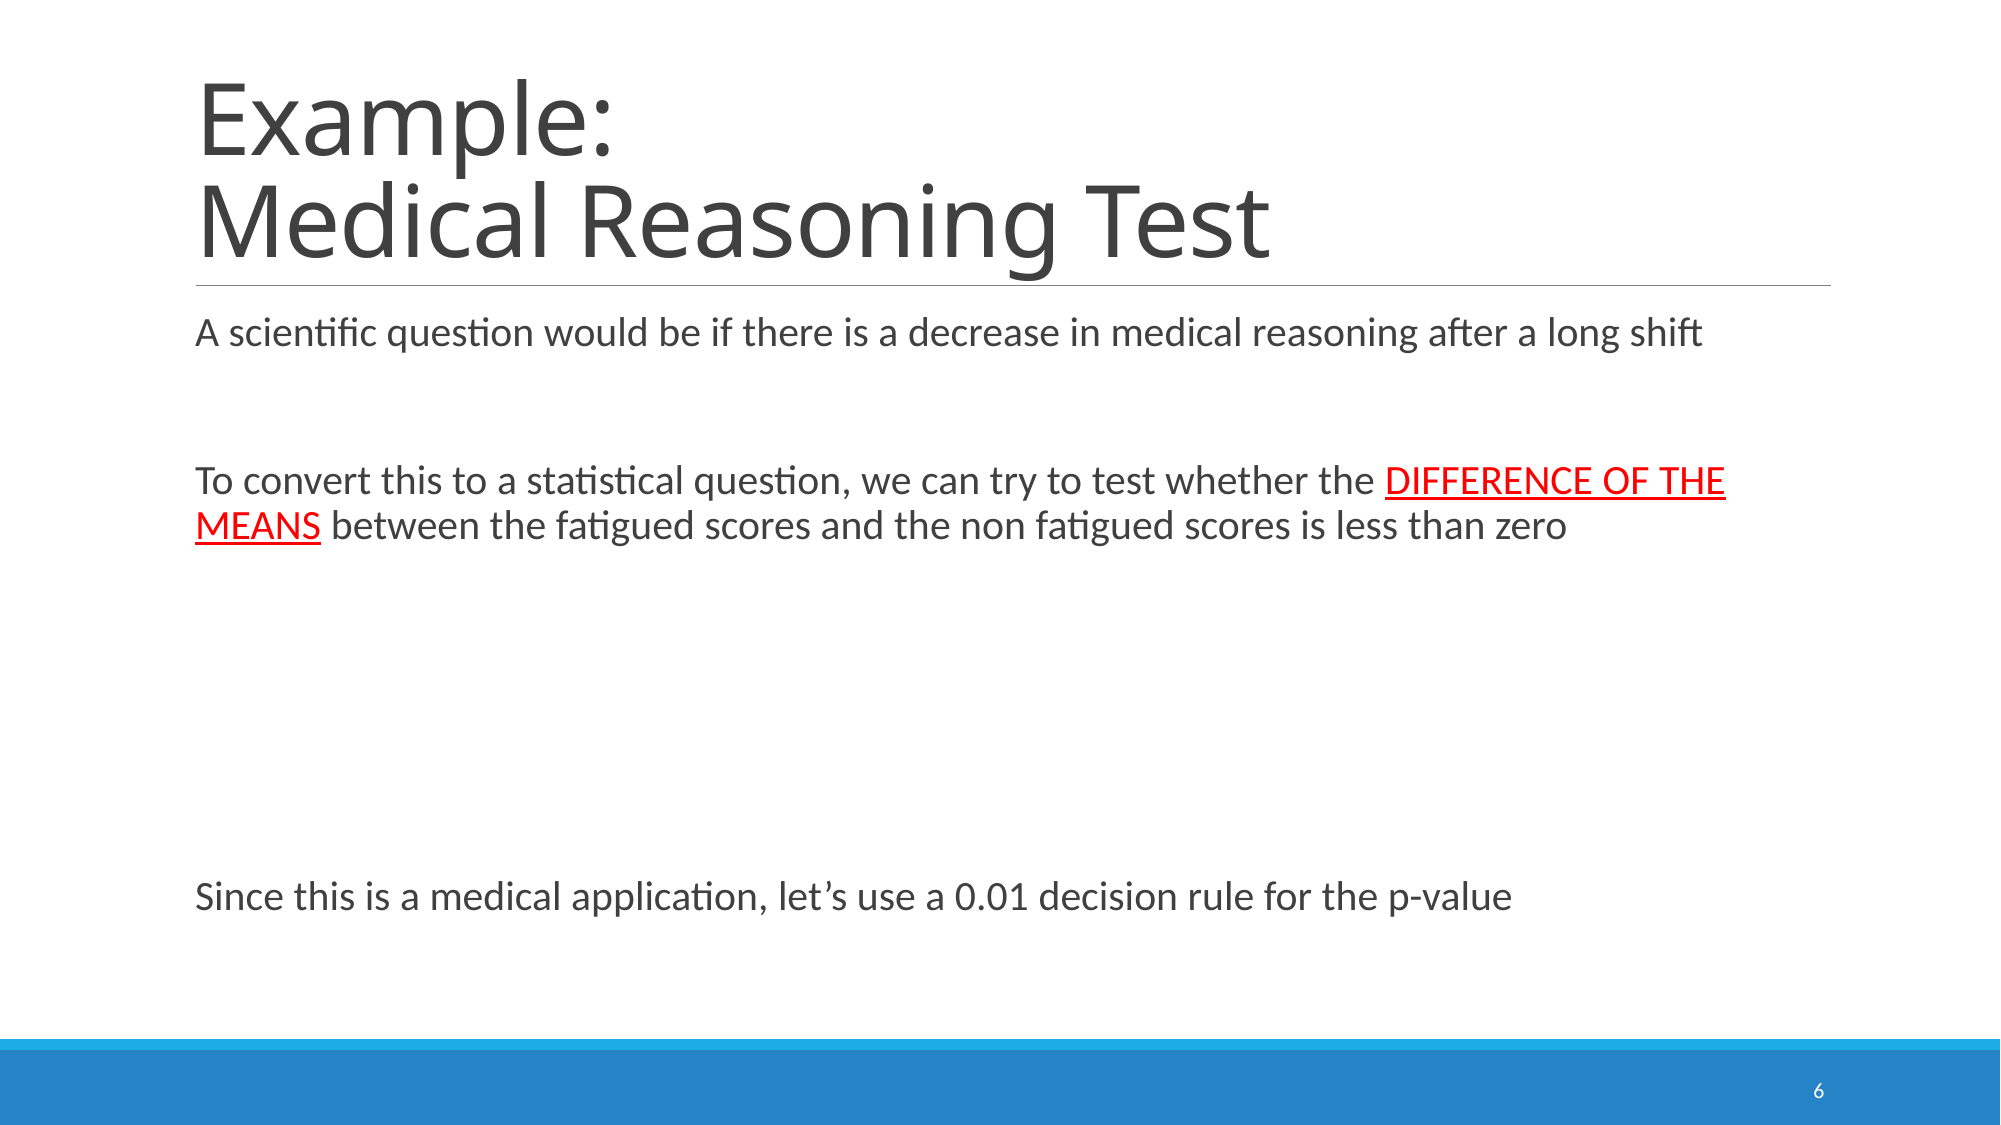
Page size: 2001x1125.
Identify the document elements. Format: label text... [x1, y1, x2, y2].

title Example: Medical Reasoning Test [180, 47, 1830, 285]
list A scientific question would be if there is a decrease in medical reasoning after a long shift To convert this to a statistical question, we can try to test whether the difference of the means between the fatigued scores and the non fatigued scores is less than zero Since this is a medical application, let’s use a 0.01 decision rule for the p-value [180, 302, 1830, 963]
slide_number 6 [1624, 1059, 1840, 1120]
